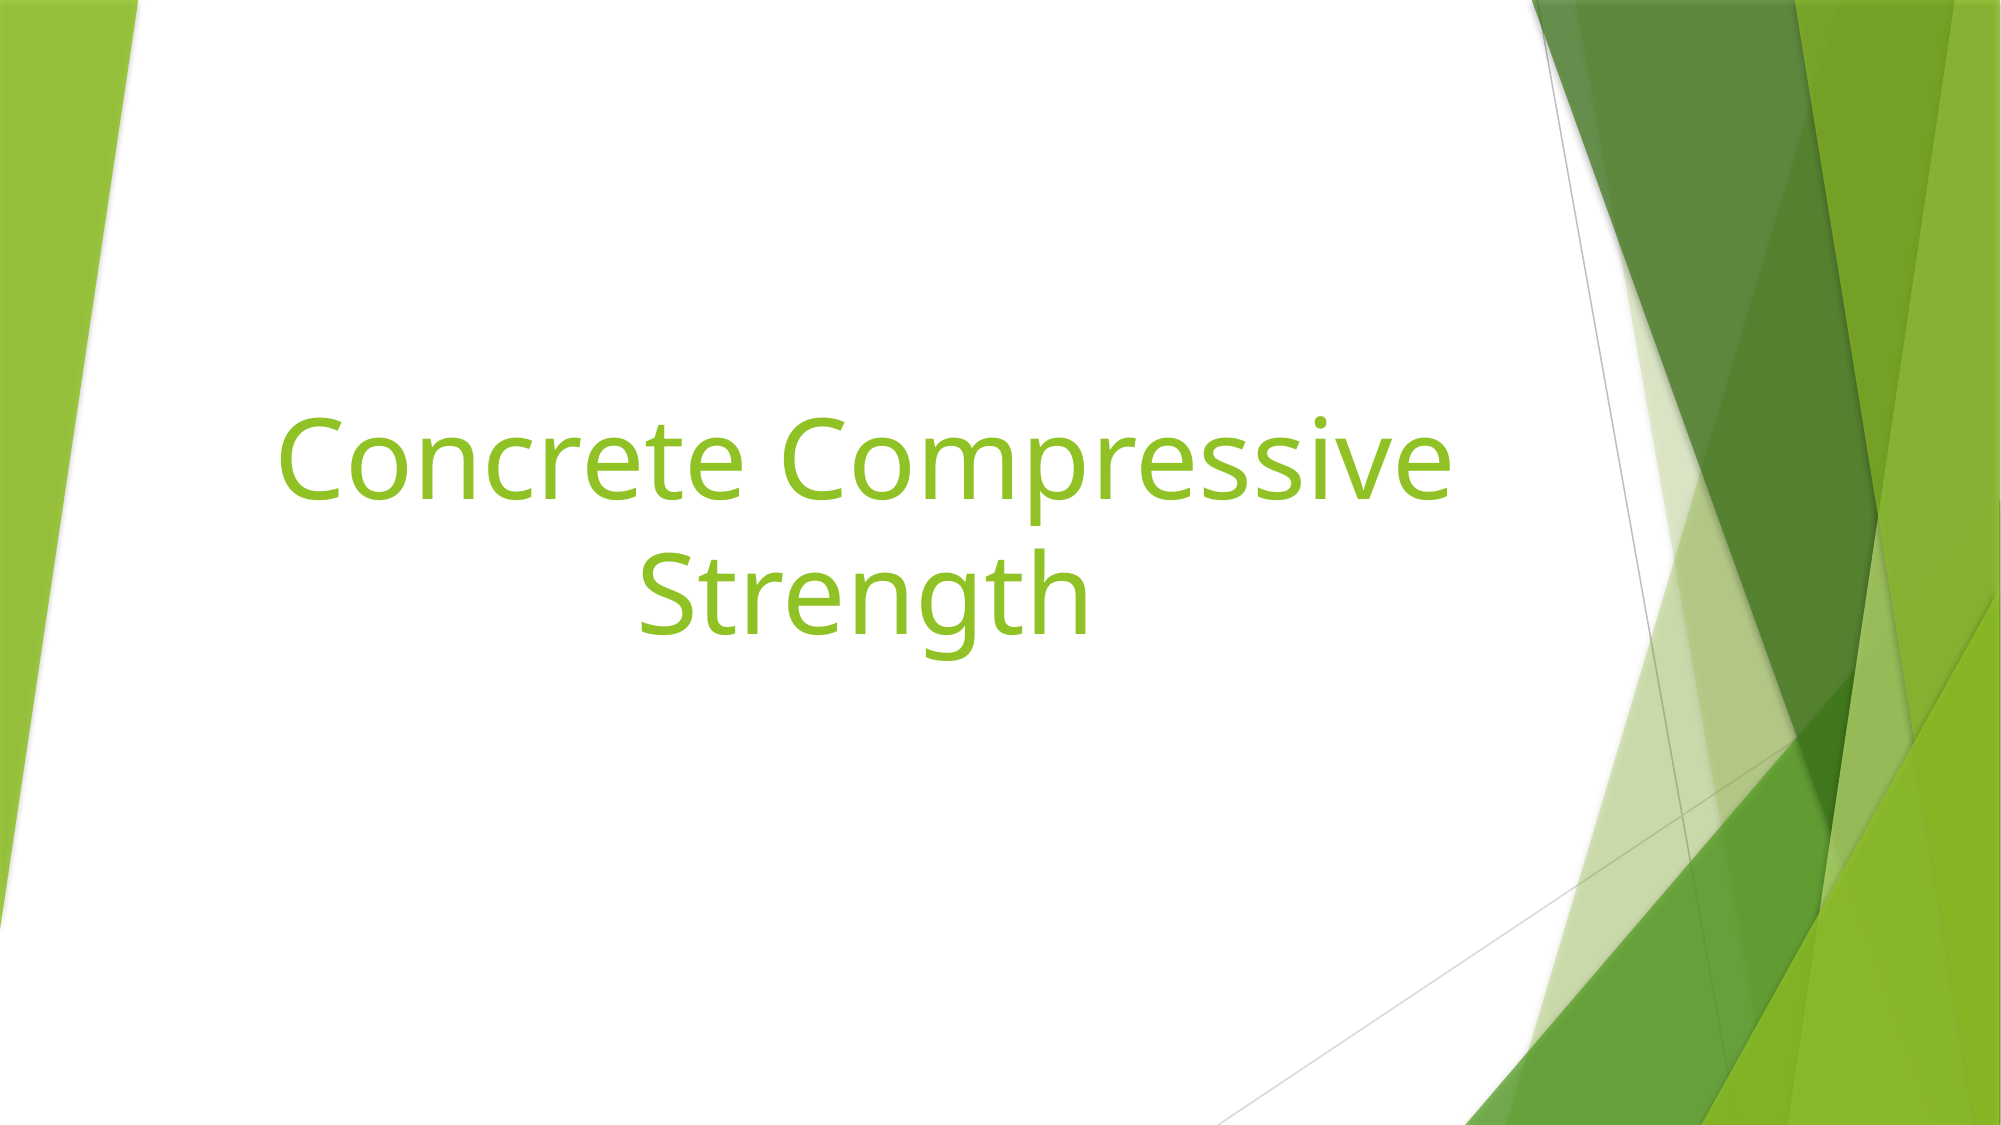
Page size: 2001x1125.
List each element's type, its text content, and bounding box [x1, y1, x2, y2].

title Concrete Compressive Strength [247, 394, 1484, 665]
